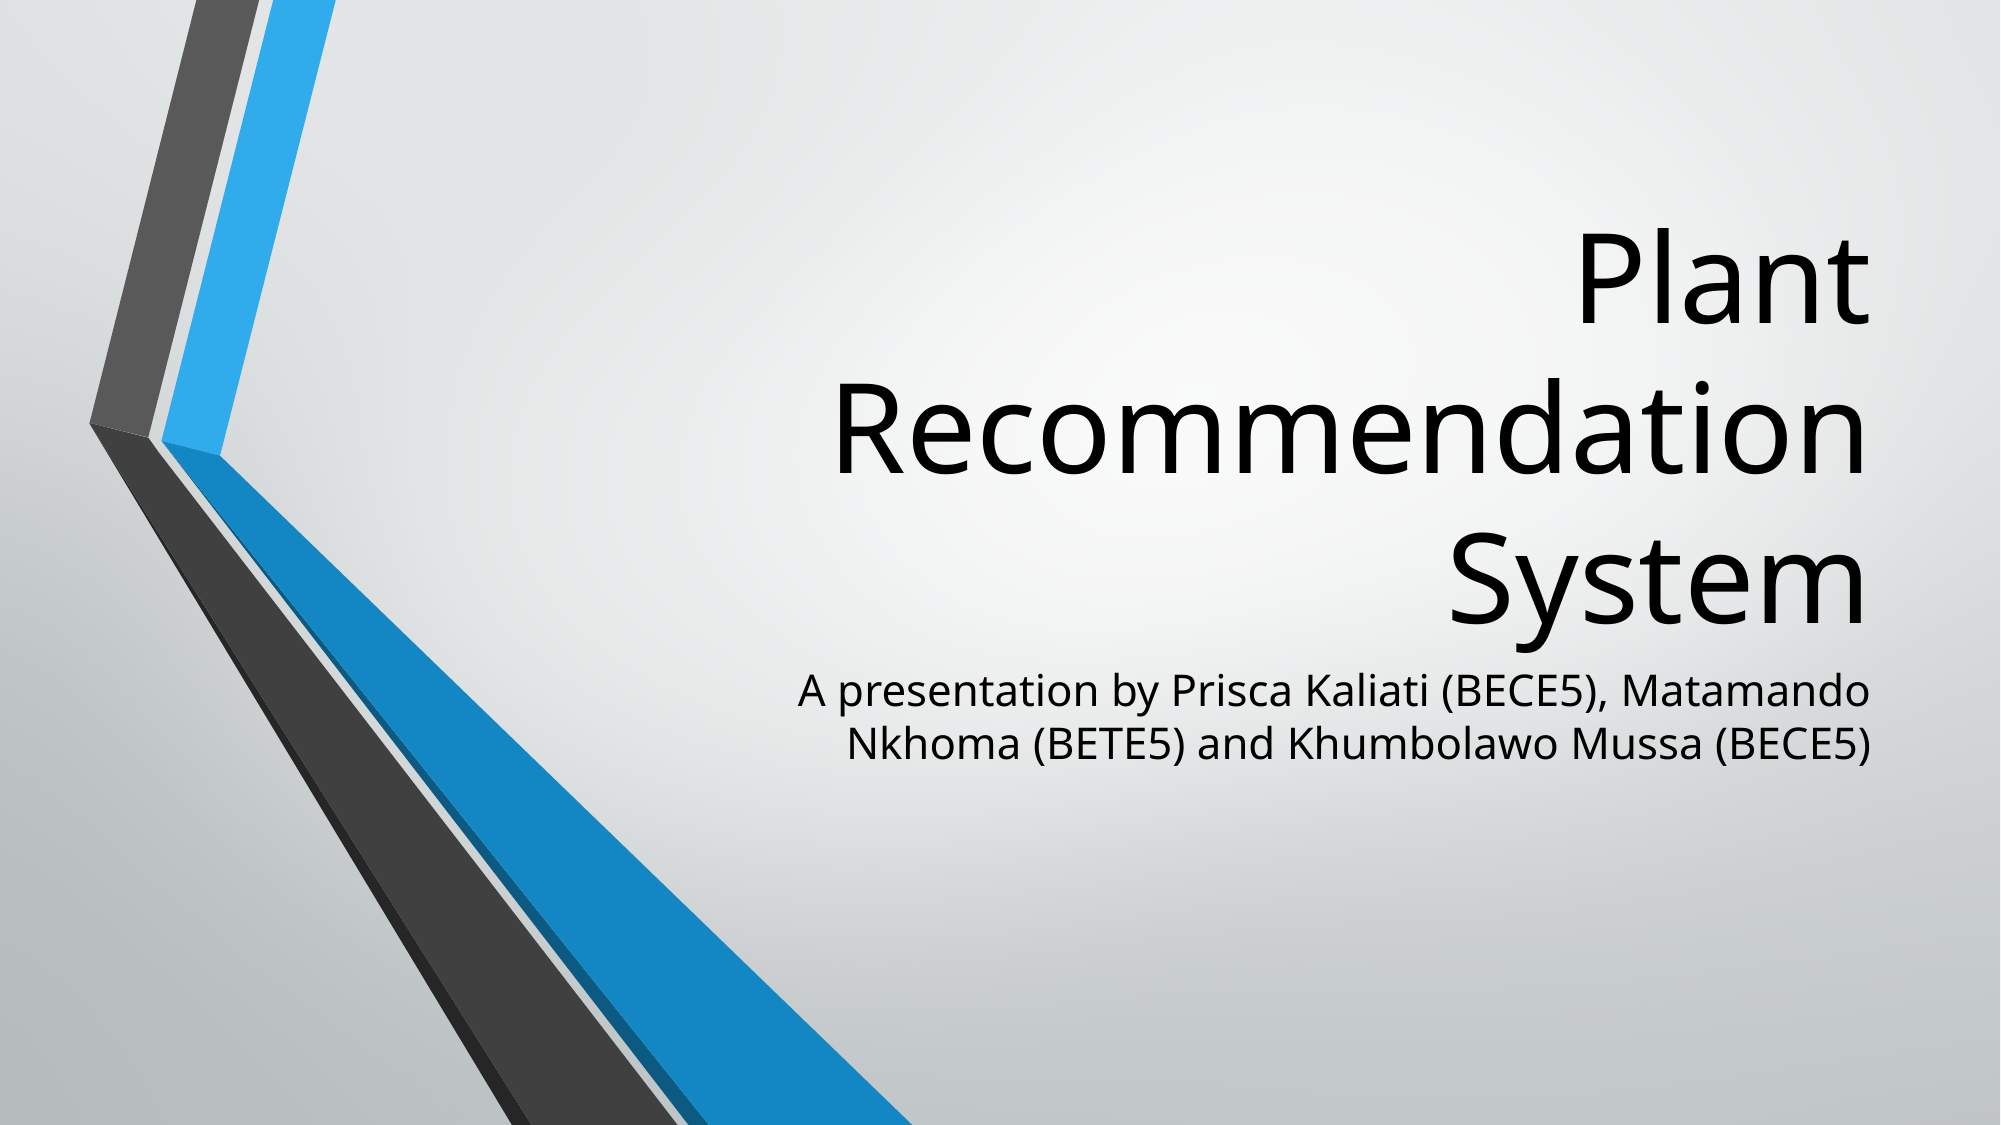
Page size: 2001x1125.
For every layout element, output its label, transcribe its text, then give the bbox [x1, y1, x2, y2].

title Plant Recommendation System [480, 226, 1887, 656]
subtitle A presentation by Prisca Kaliati (BECE5), Matamando Nkhoma (BETE5) and Khumbolawo Mussa (BECE5) [740, 655, 1887, 884]
